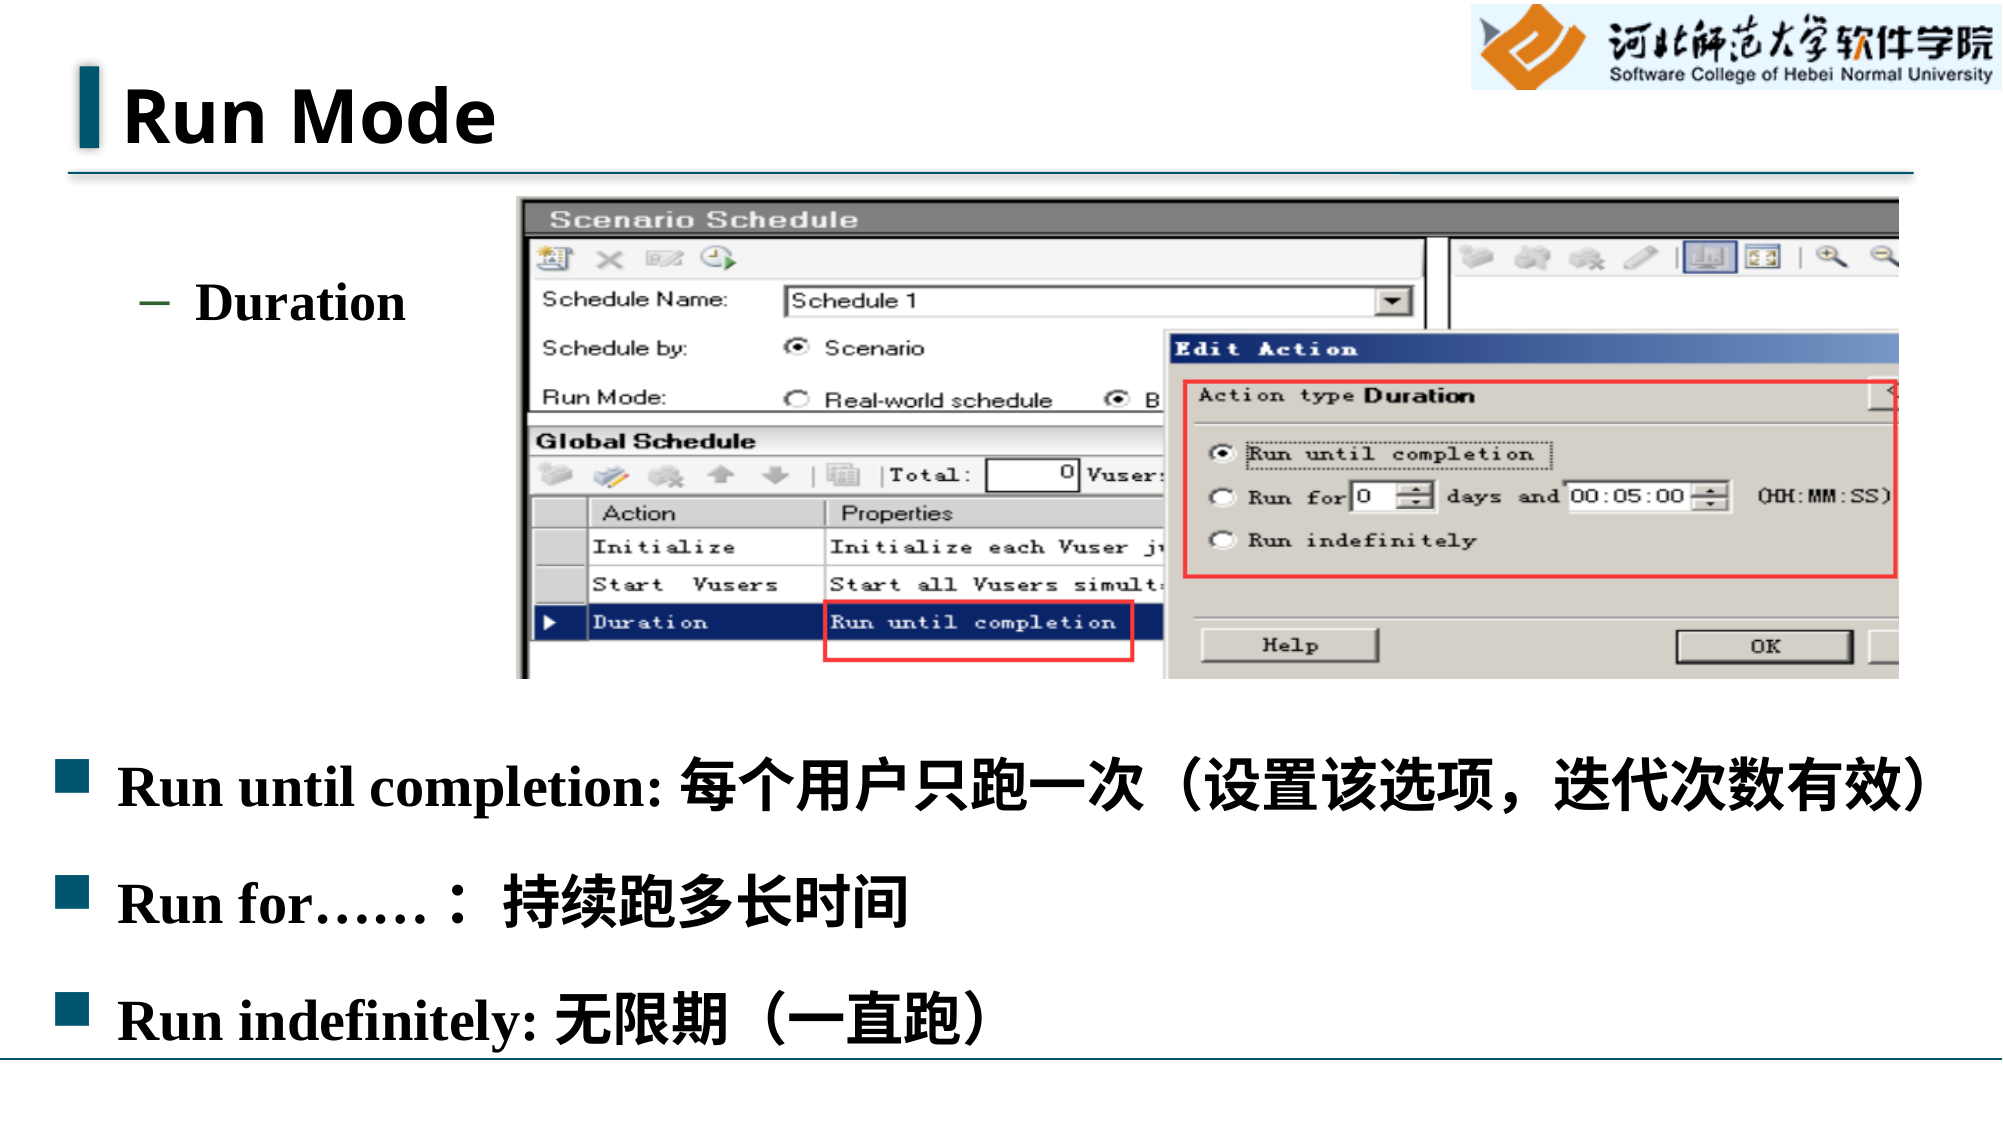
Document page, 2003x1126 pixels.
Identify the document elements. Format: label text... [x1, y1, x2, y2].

picture [1471, 4, 2002, 90]
picture [516, 195, 1900, 679]
title Run Mode [103, 66, 1462, 148]
list Duration Run until completion:每个用户只跑一次（设置该选项，迭代次数有效） Run for……：持续跑多长时间 Run indefinitely:无限期（一直跑） [32, 148, 1982, 977]
